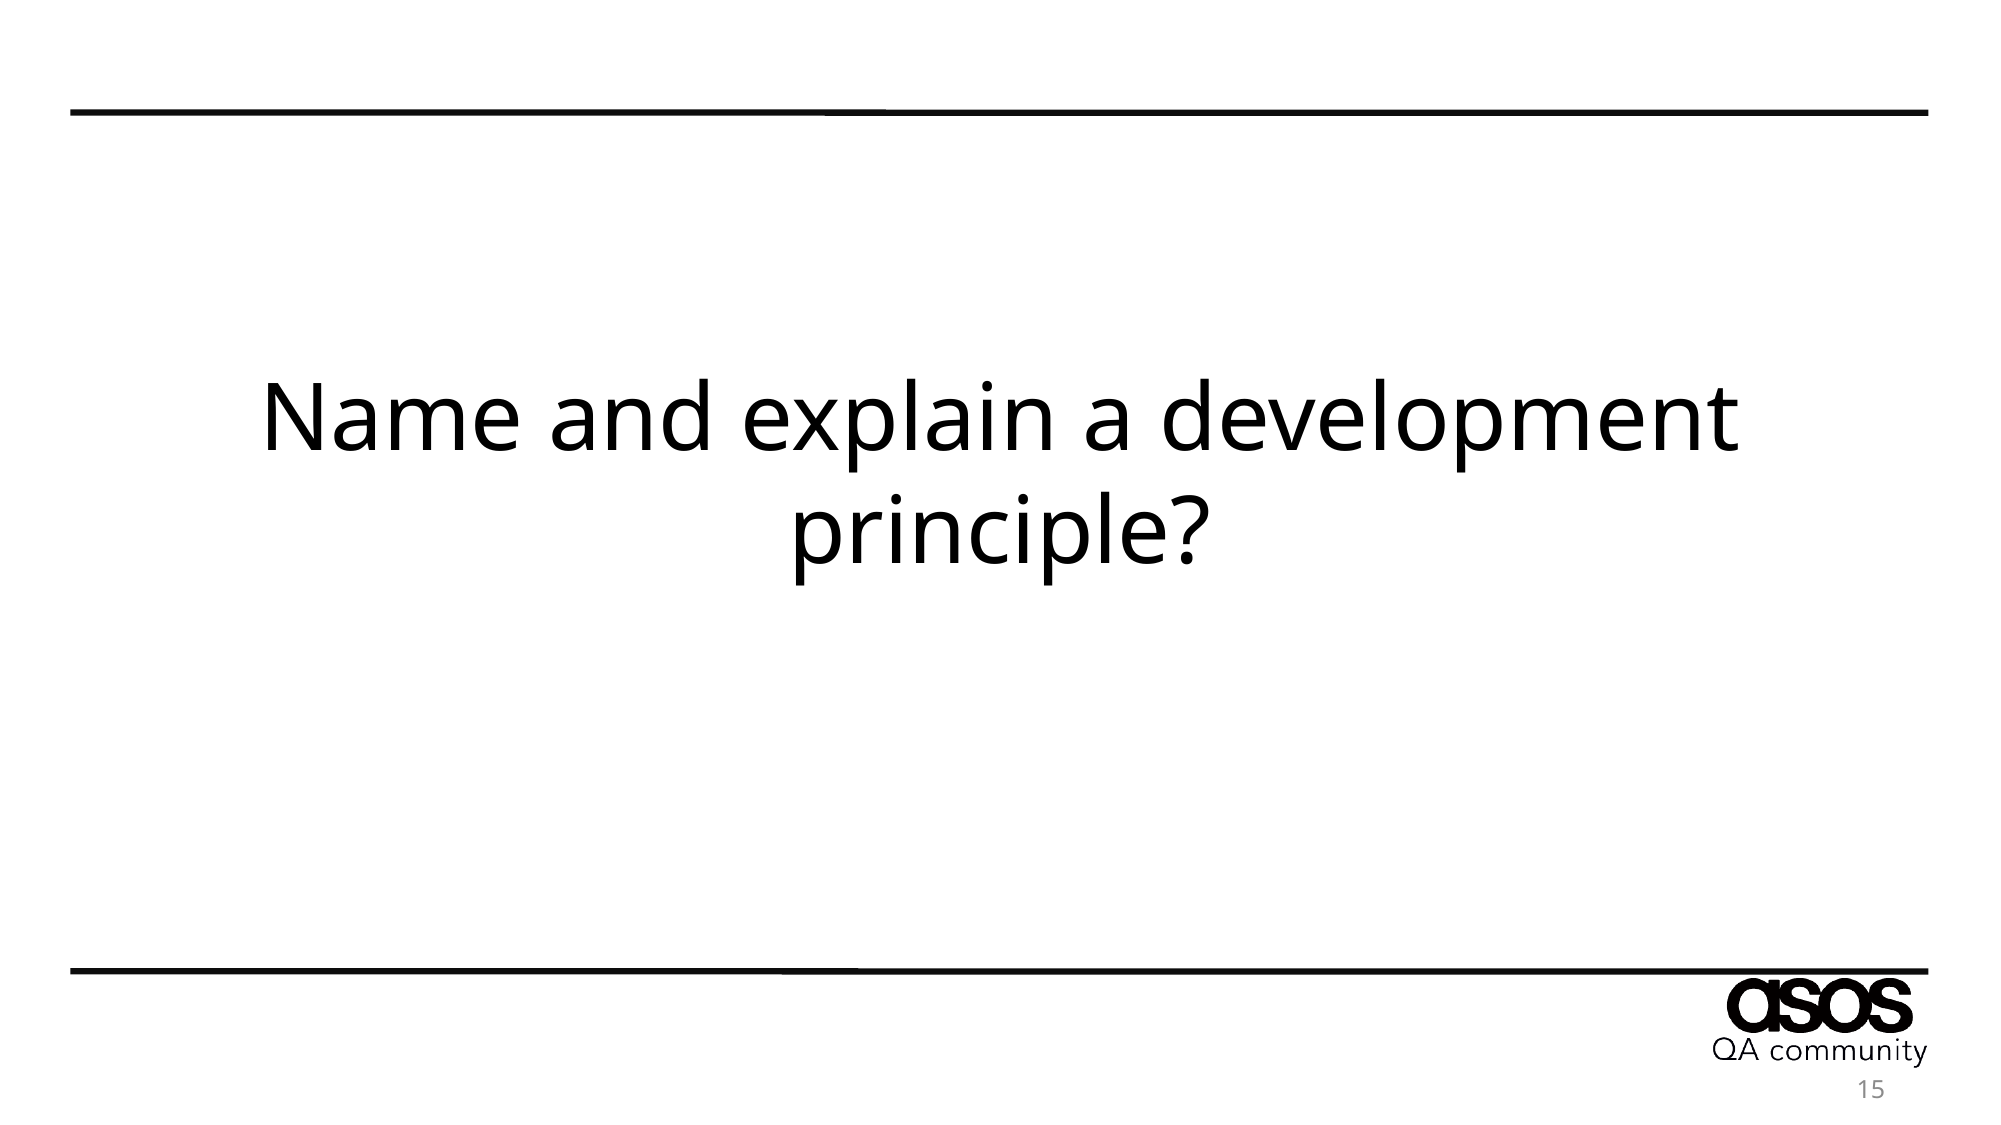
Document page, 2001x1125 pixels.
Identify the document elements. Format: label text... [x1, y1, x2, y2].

title Name and explain a development principle? [150, 349, 1850, 591]
picture [1711, 978, 1928, 1069]
slide_number 15 [1433, 1060, 1900, 1121]
